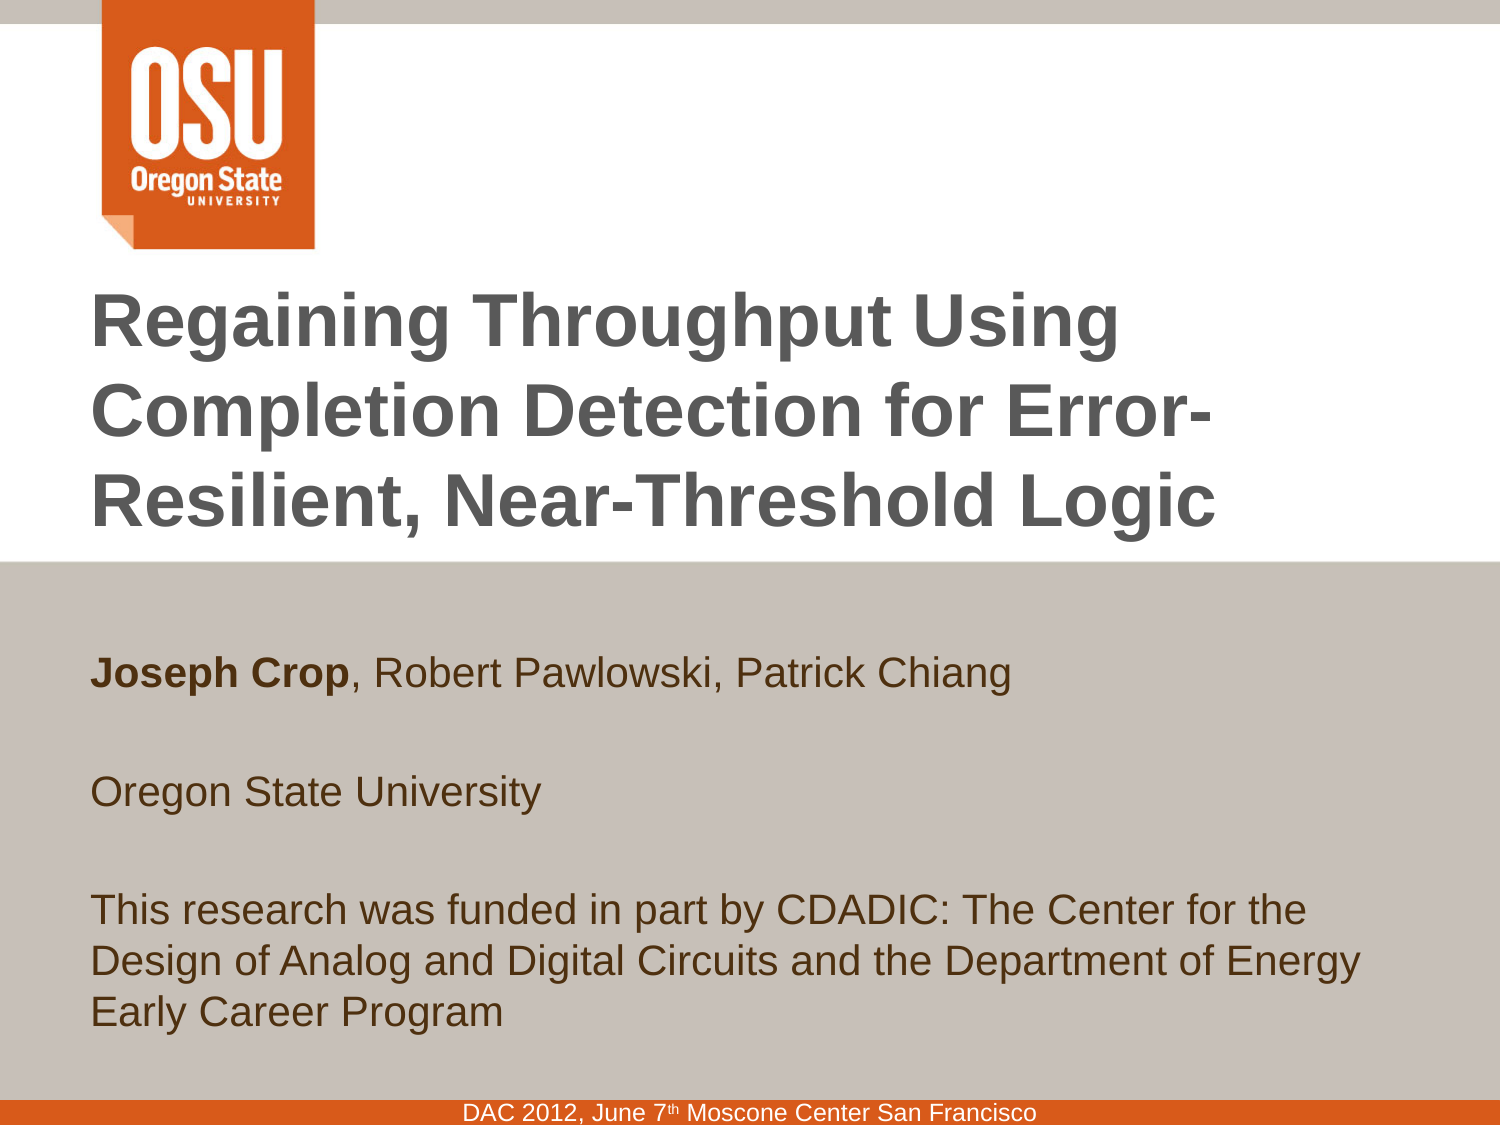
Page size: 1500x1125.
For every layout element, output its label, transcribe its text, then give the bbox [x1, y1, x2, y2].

title Regaining Throughput Using Completion Detection for Error-Resilient, Near-Threshold Logic [74, 263, 1426, 526]
picture [0, 0, 1500, 1100]
subtitle Joseph Crop, Robert Pawlowski, Patrick Chiang Oregon State University This research was funded in part by CDADIC: The Center for the Design of Analog and Digital Circuits and the Department of Energy Early Career Program [74, 637, 1426, 1046]
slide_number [441, 1098, 1059, 1125]
